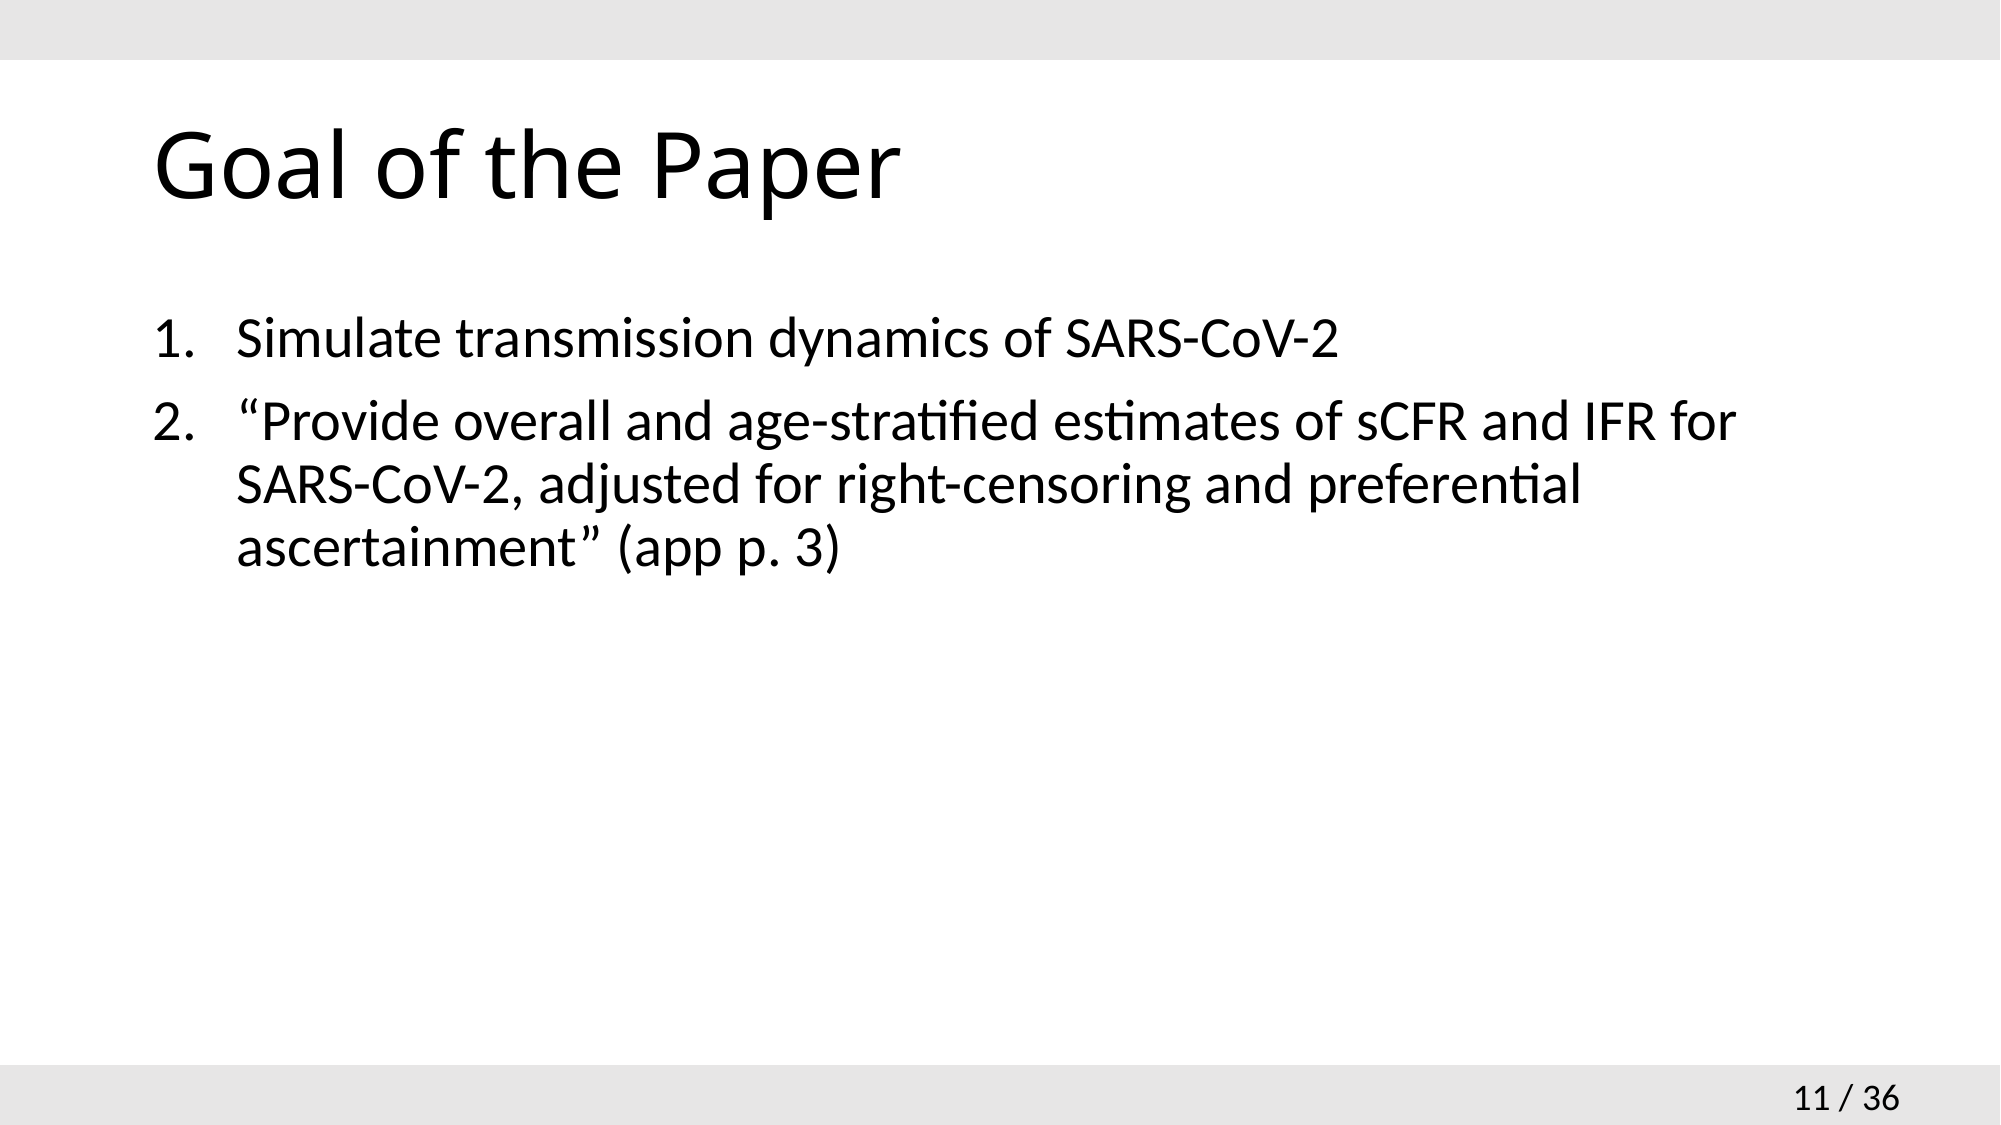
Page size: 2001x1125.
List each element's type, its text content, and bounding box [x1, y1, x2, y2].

list Simulate transmission dynamics of SARS-CoV-2 “Provide overall and age-stratified estimates of sCFR and IFR for SARS-CoV-2, adjusted for right-censoring and preferential ascertainment” (app p. 3) [137, 299, 1863, 1014]
title Goal of the Paper [137, 59, 1863, 278]
